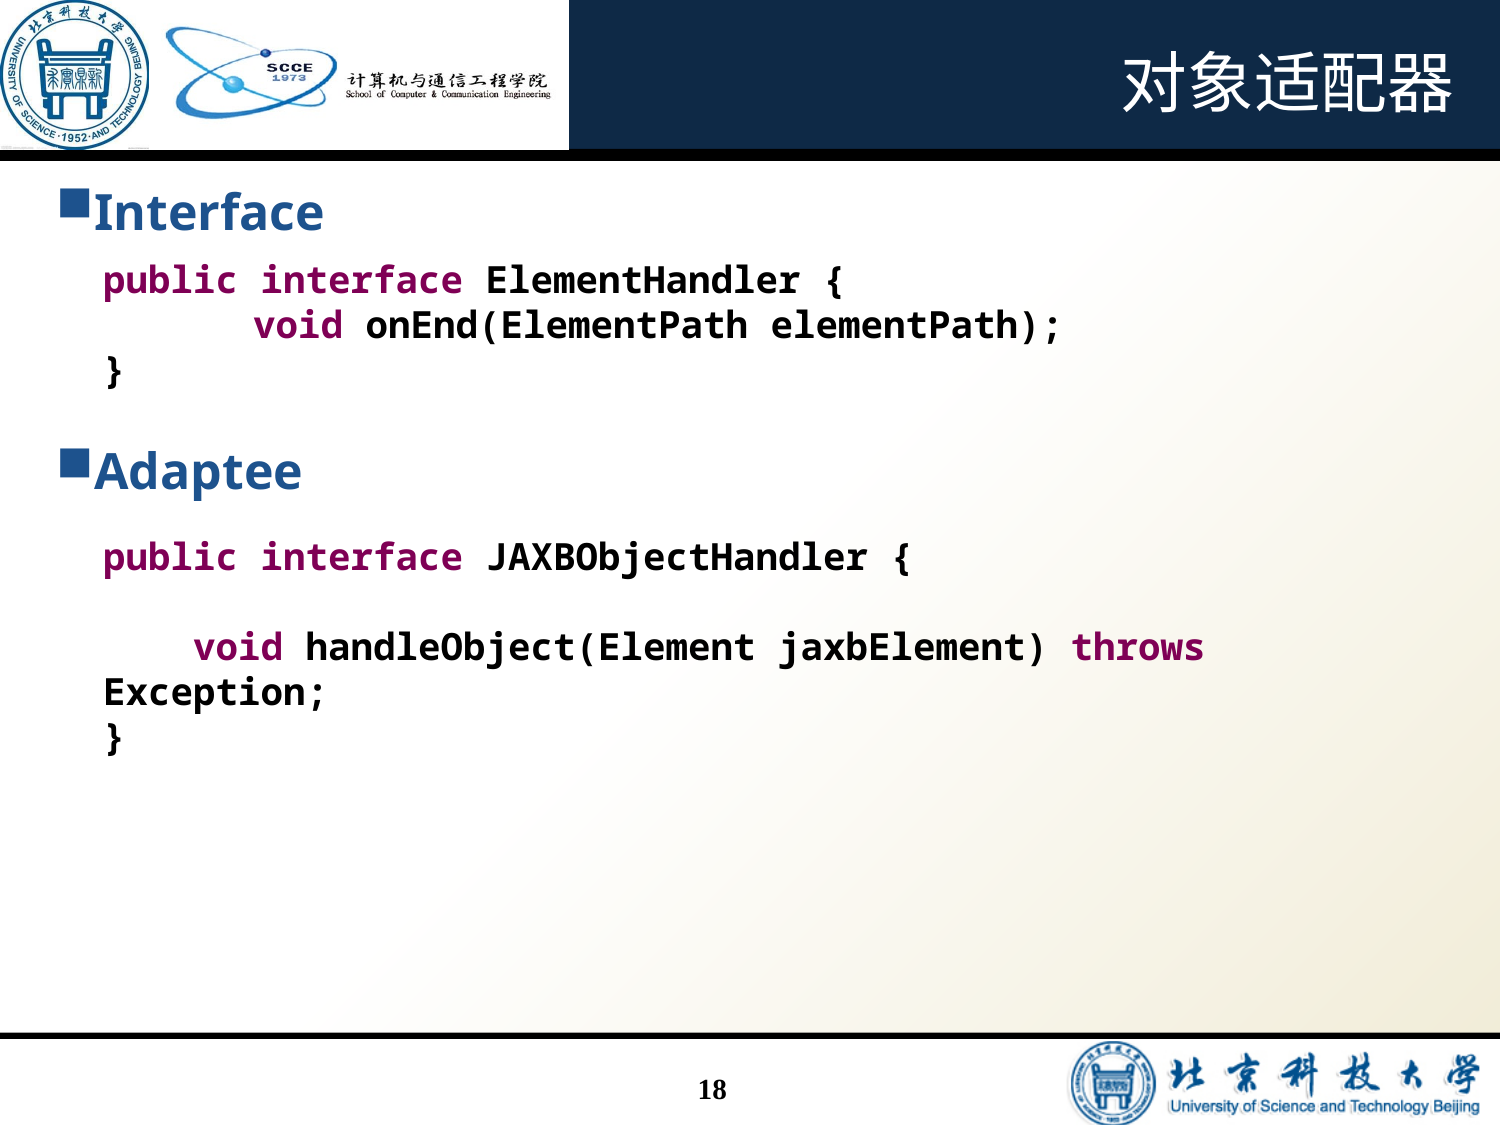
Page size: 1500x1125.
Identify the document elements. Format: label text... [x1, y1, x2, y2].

picture [1066, 1040, 1498, 1125]
text_box public interface JAXBObjectHandler { void handleObject(Element jaxbElement) throws Exception; } [88, 525, 1400, 766]
text_box [10, 0, 61, 28]
picture [0, 0, 569, 150]
title 对象适配器 [573, 24, 1470, 138]
text_box public interface ElementHandler { void onEnd(ElementPath elementPath); } [88, 248, 1235, 399]
text_box Interface [41, 172, 937, 248]
slide_number 17 [537, 1062, 888, 1111]
text_box Adaptee [41, 432, 937, 508]
